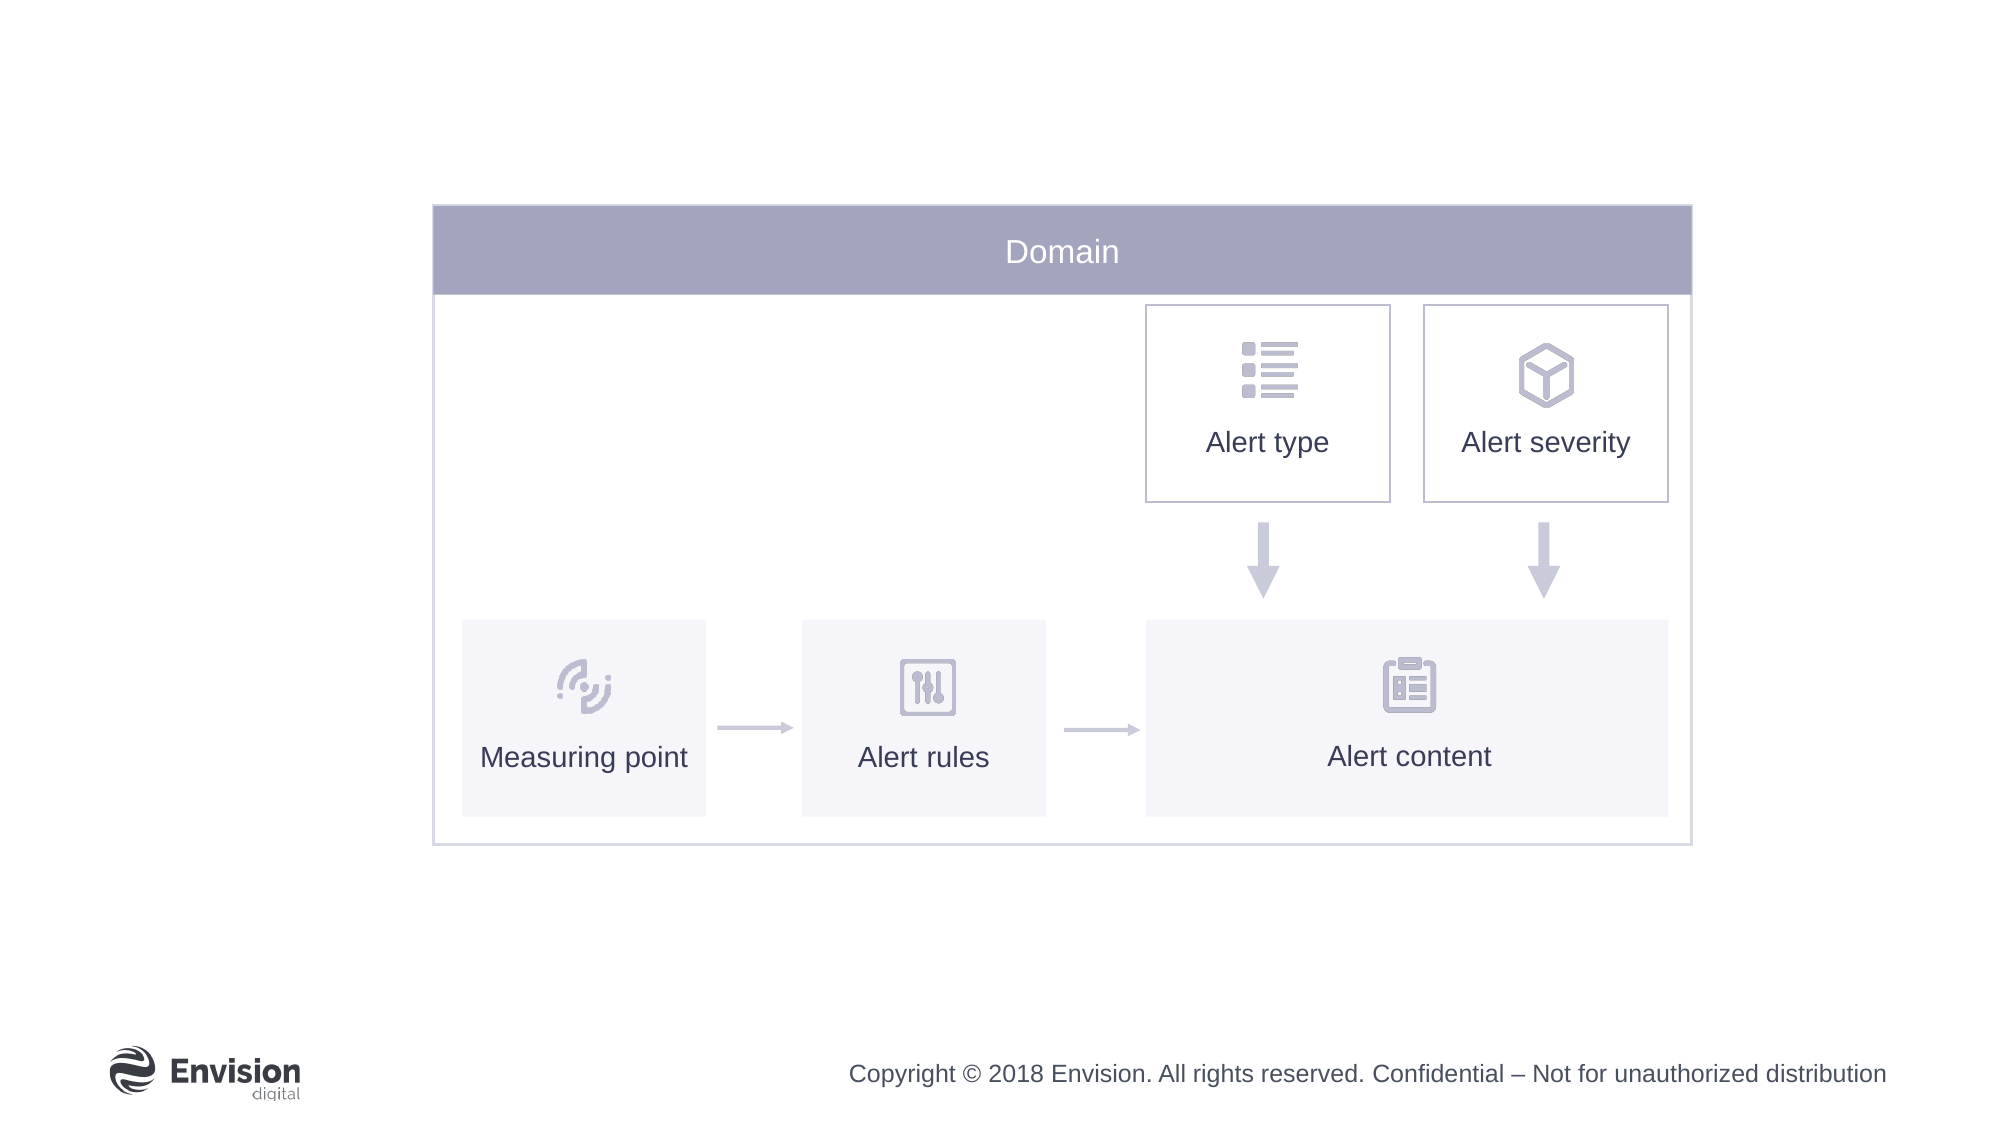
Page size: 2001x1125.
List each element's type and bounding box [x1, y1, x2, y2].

text_box [433, 205, 1692, 845]
